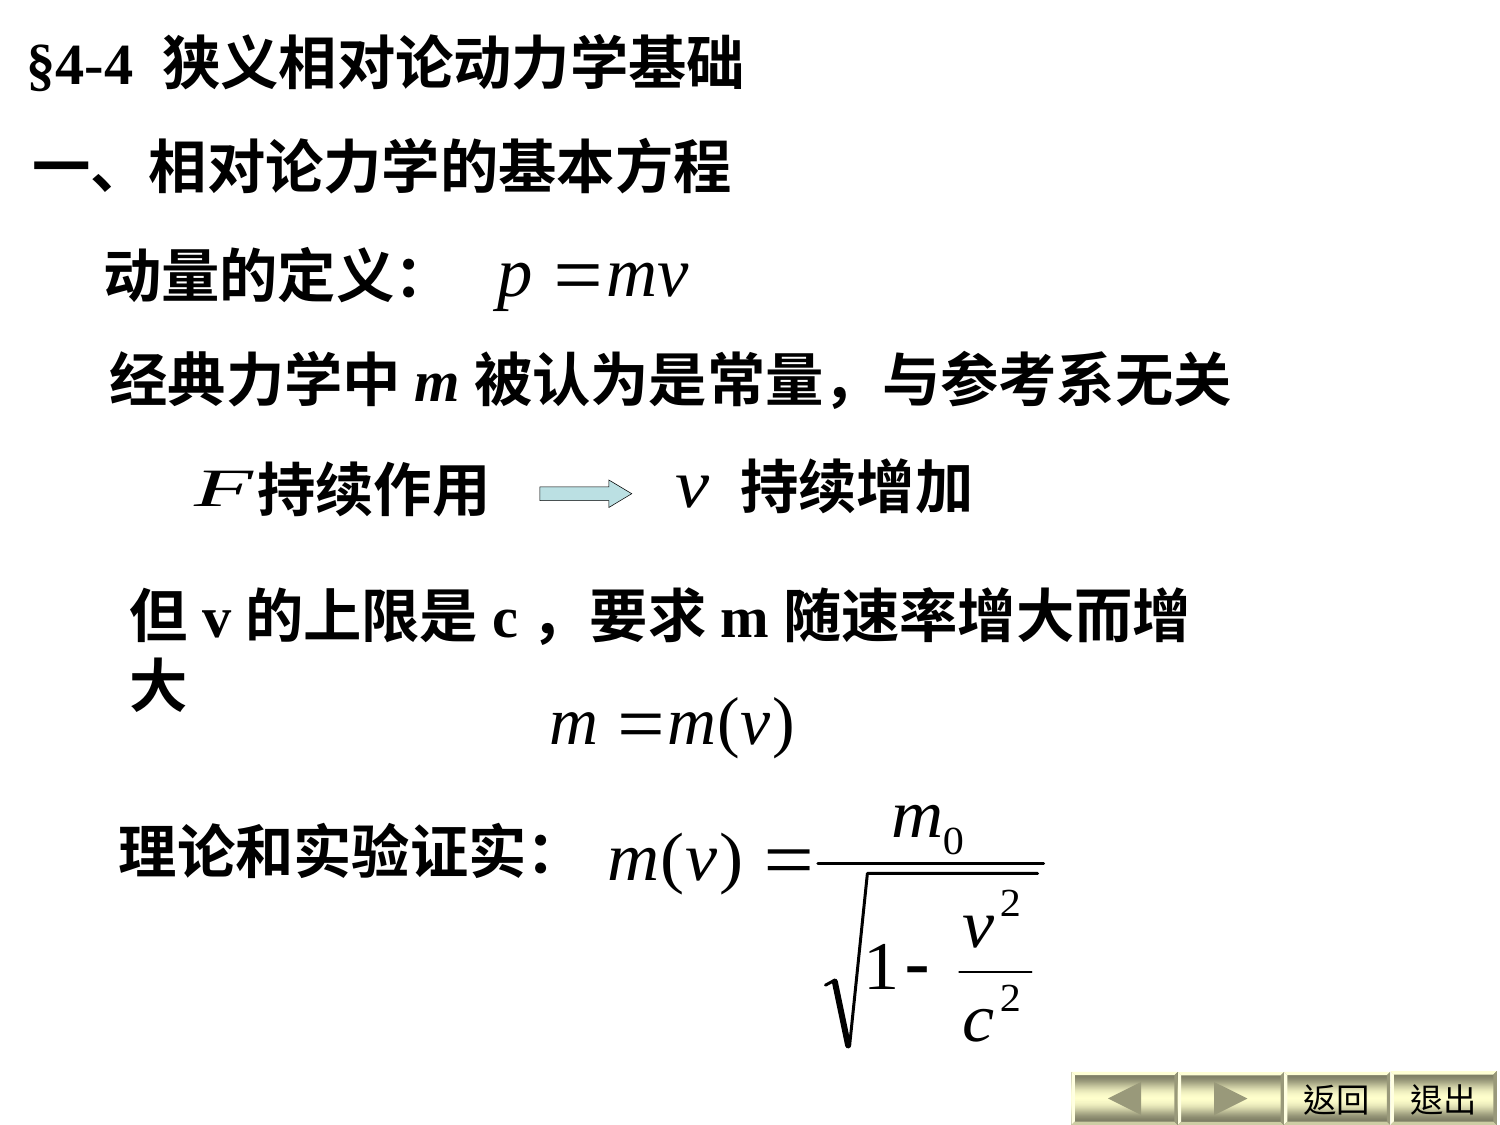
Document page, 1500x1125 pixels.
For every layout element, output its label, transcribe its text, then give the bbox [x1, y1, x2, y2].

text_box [539, 681, 806, 773]
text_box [177, 442, 535, 531]
text_box §4-4 狭义相对论动力学基础 [11, 19, 1022, 104]
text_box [478, 231, 709, 327]
text_box 理论和实验证实： [103, 807, 591, 893]
text_box 动量的定义： [88, 231, 477, 317]
text_box 但v的上限是c，要求m随速率增大而增大 [115, 571, 1230, 727]
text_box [596, 772, 1058, 1059]
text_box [664, 442, 1049, 529]
text_box 一、相对论力学的基本方程 [17, 122, 987, 208]
text_box 经典力学中m被认为是常量，与参考系无关 [94, 335, 1341, 421]
text_box [539, 479, 632, 508]
